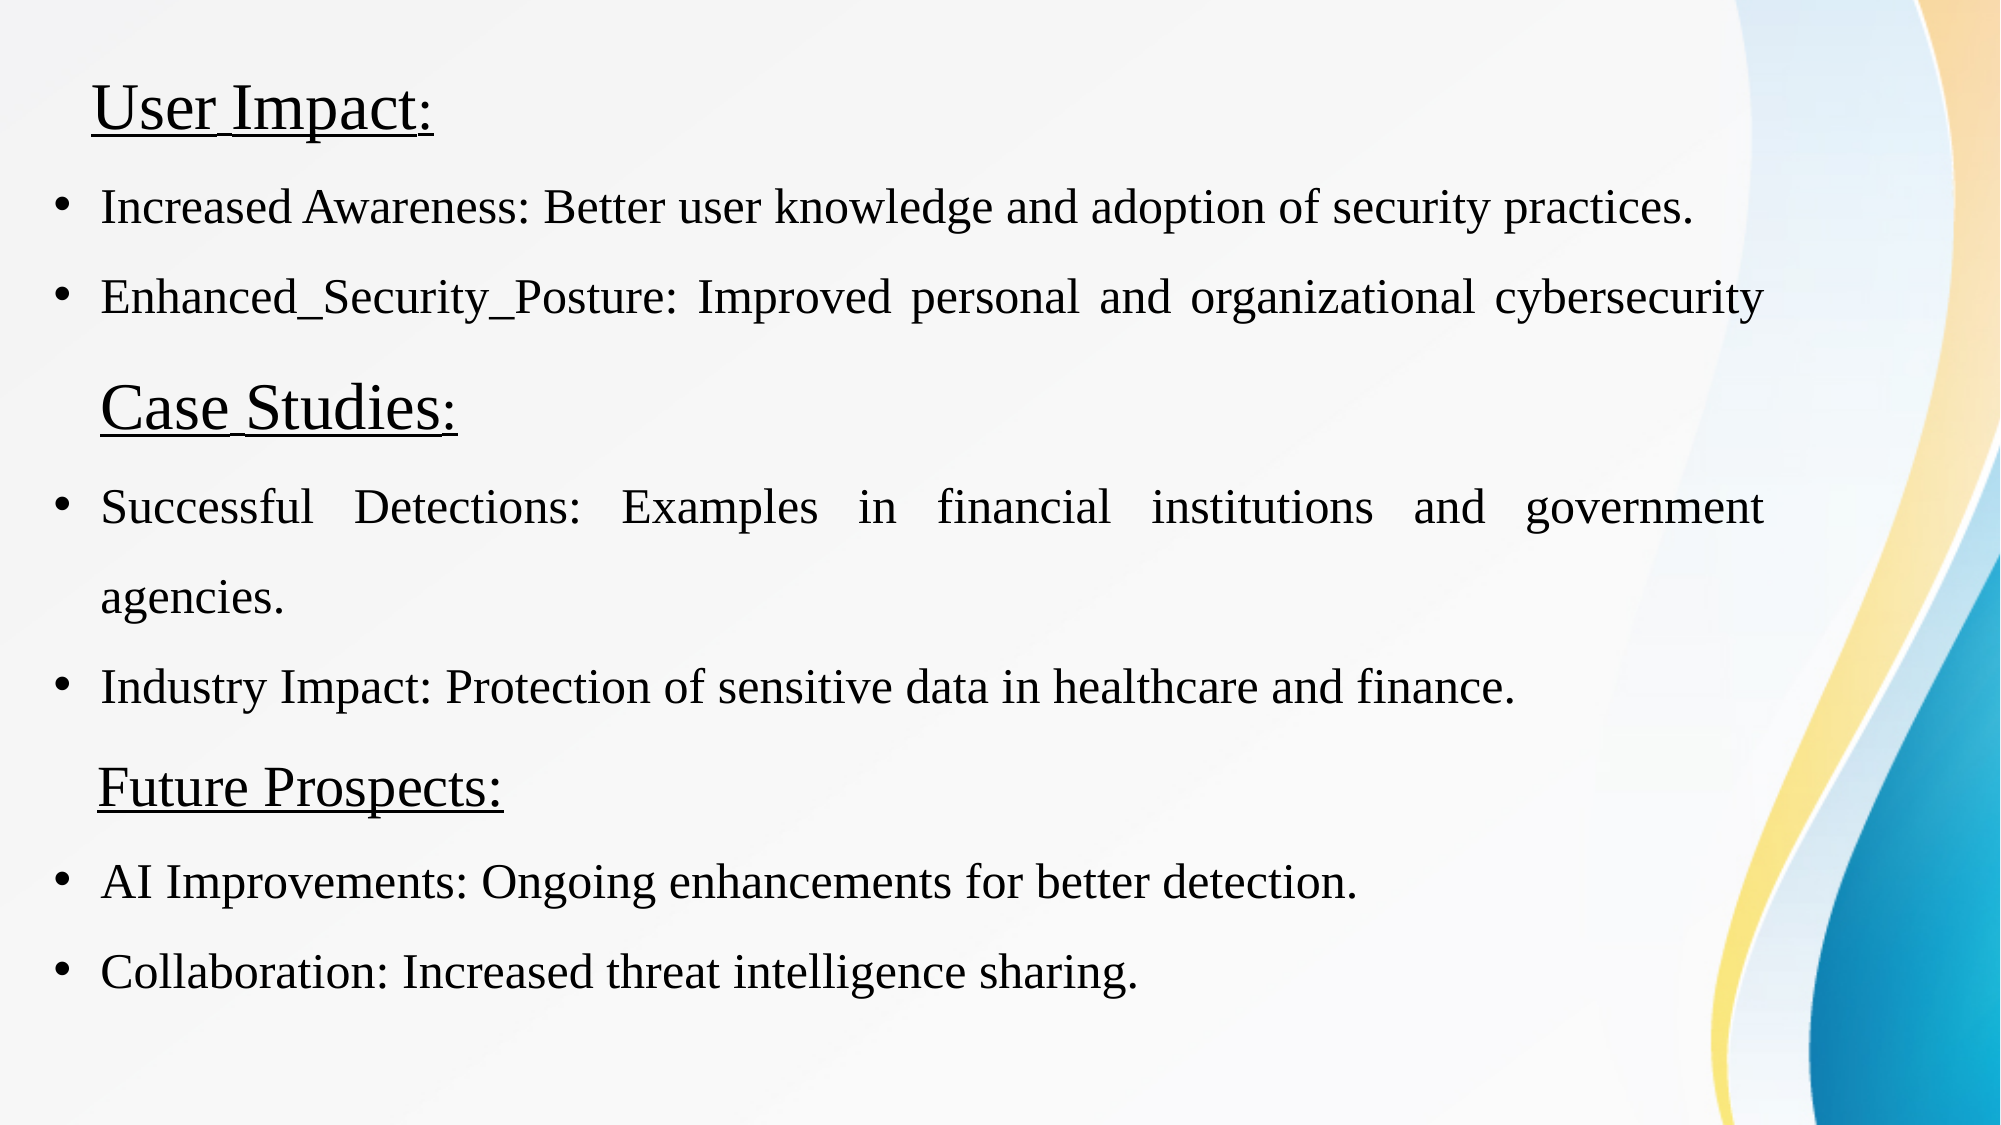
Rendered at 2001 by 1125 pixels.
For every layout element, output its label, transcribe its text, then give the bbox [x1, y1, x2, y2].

title User Impact: Increased Awareness: Better user knowledge and adoption of security practices. Enhanced_Security_Posture: Improved personal and organizational cybersecurity Case Studies: Successful Detections: Examples in financial institutions and government agencies. Industry Impact: Protection of sensitive data in healthcare and finance. Future Prospects: AI Improvements: Ongoing enhancements for better detection. Collaboration: Increased threat intelligence sharing. [53, 23, 1766, 1089]
picture [0, 0, 2001, 1125]
